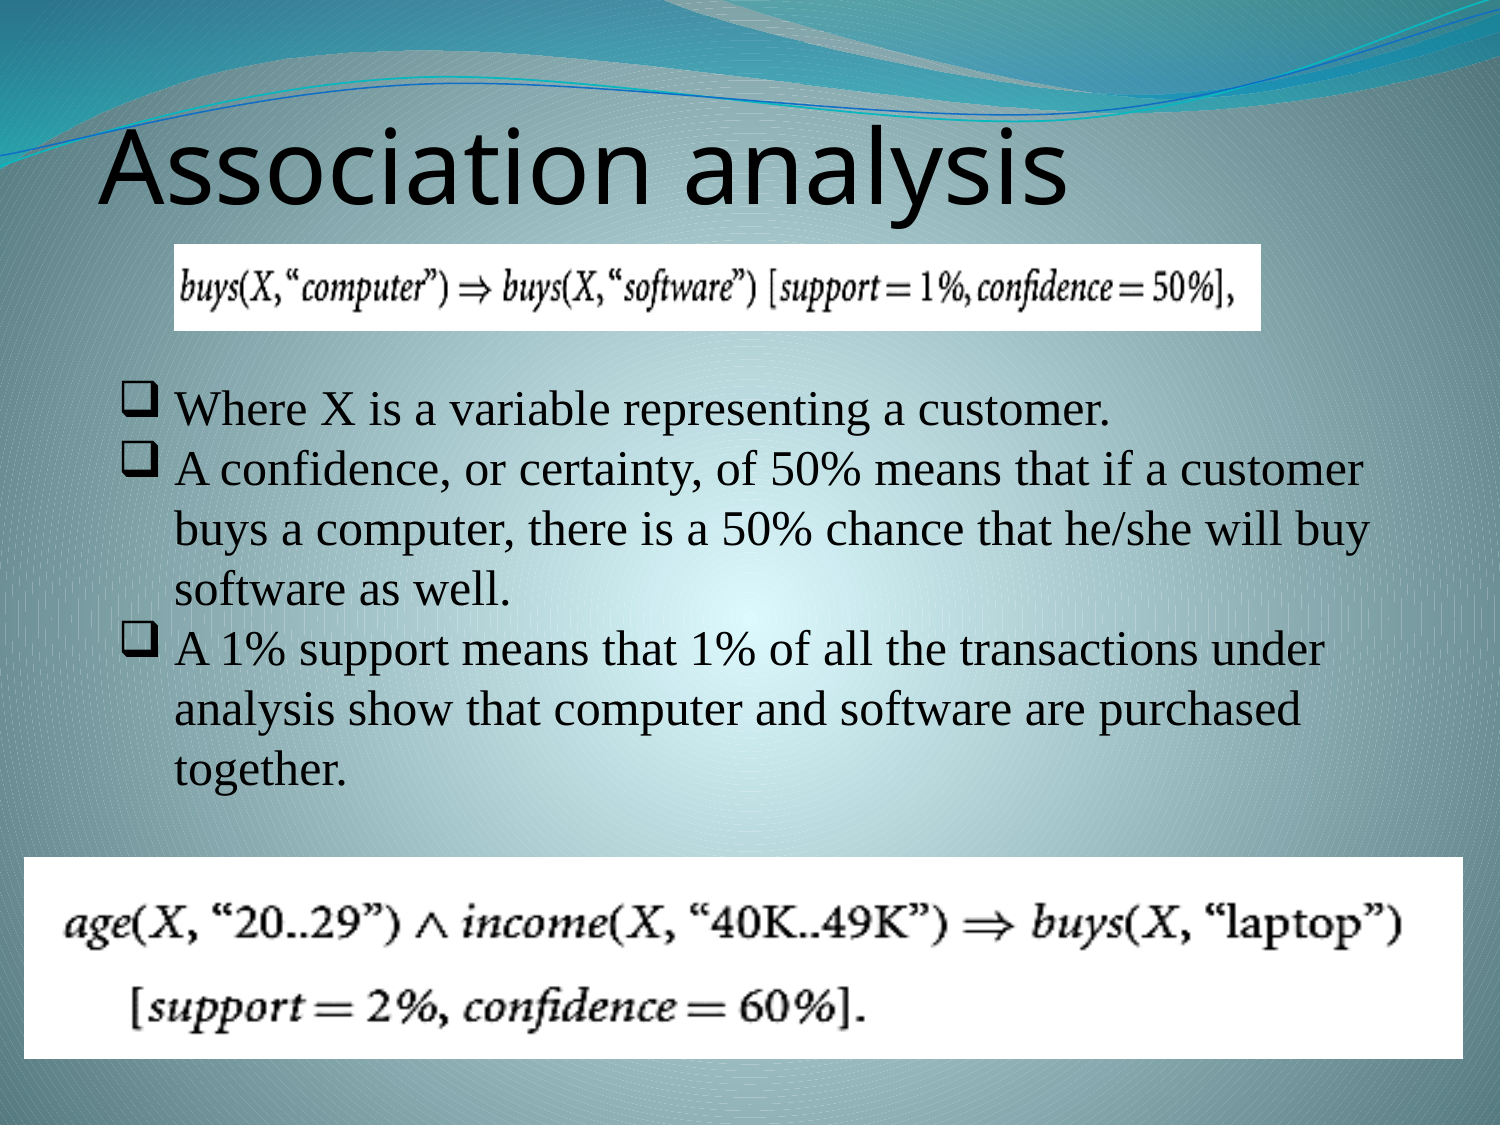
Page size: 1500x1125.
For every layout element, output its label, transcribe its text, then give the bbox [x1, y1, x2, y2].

text_box Where X is a variable representing a customer. A confidence, or certainty, of 50% means that if a customer buys a computer, there is a 50% chance that he/she will buy software as well. A 1% support means that 1% of all the transactions under analysis show that computer and software are purchased together. [103, 367, 1397, 856]
title Association analysis [98, 37, 1449, 225]
picture [24, 857, 1463, 1060]
picture [174, 244, 1261, 331]
